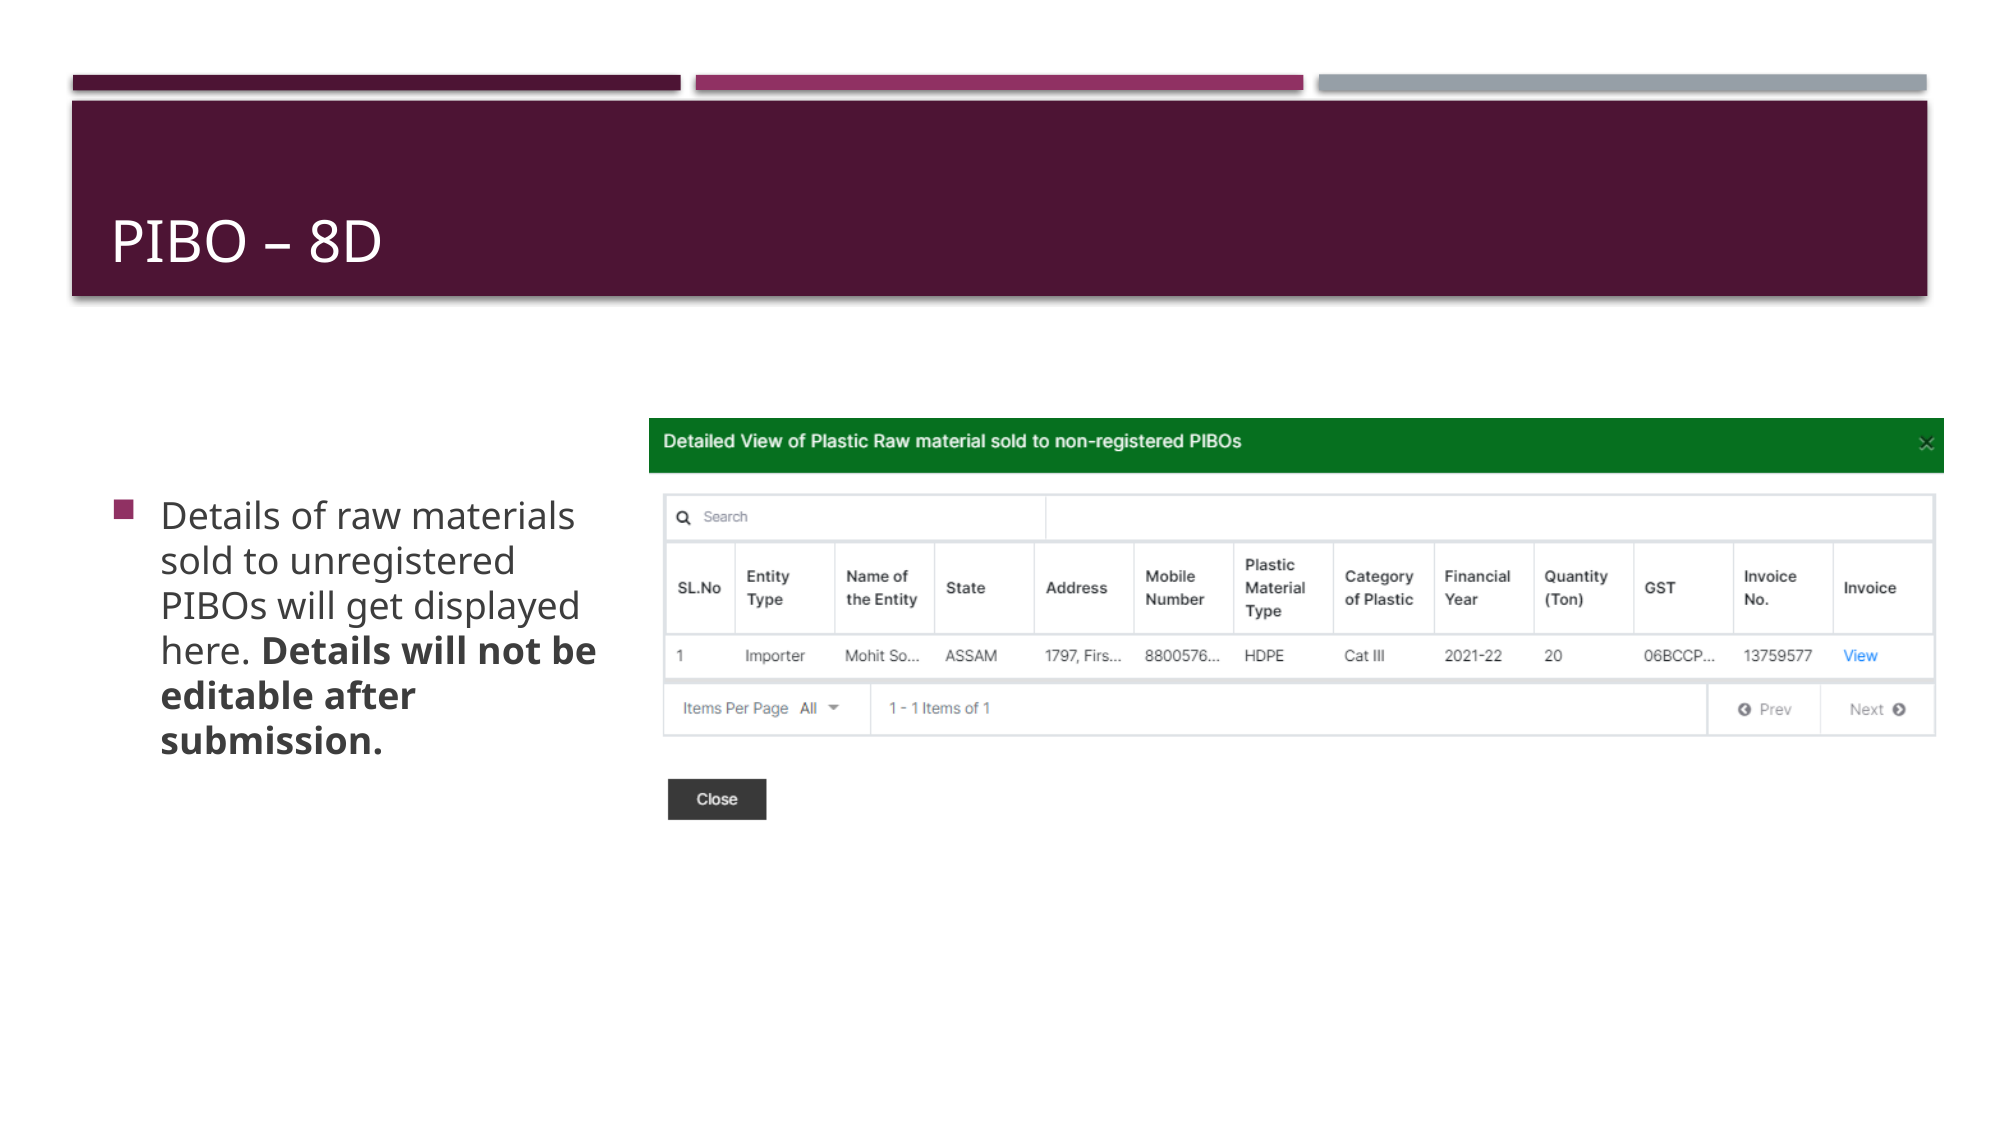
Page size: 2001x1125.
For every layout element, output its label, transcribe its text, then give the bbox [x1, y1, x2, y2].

list Details of raw materials sold to unregistered PIBOs will get displayed here. Details will not be editable after submission. [95, 357, 625, 962]
title PIBO – 8D [95, 115, 1905, 282]
picture [648, 417, 1945, 838]
